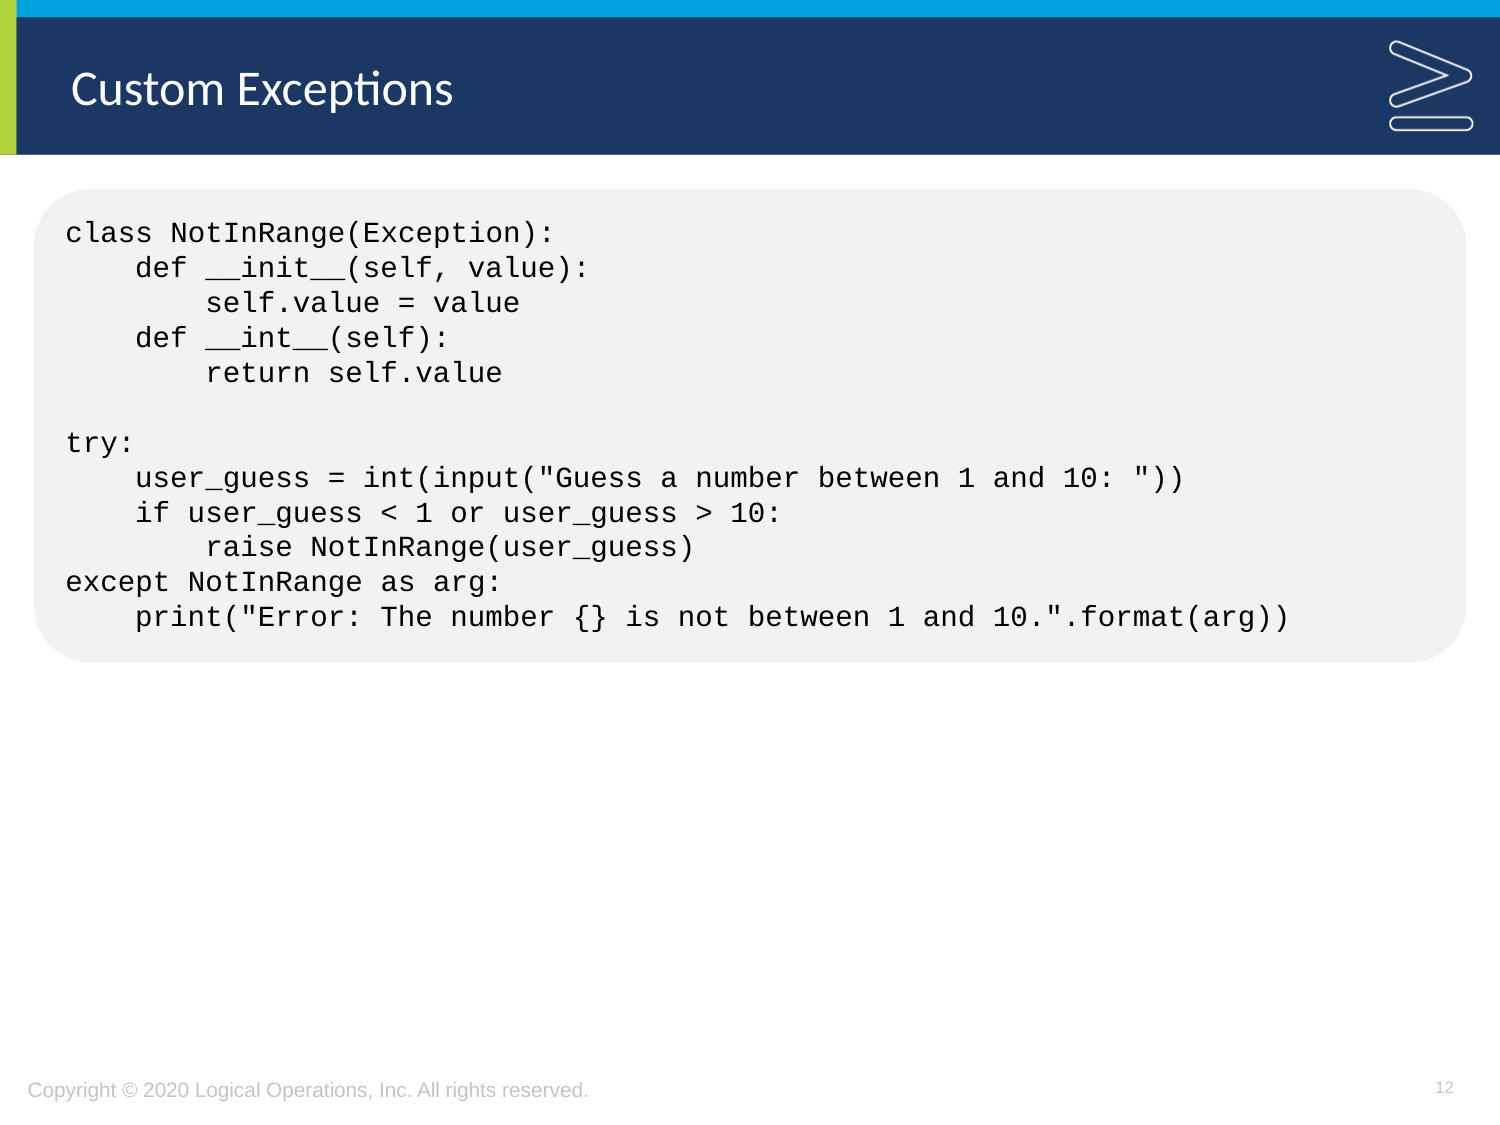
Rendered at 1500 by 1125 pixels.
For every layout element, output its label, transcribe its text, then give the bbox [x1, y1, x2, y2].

text_box class NotInRange(Exception): def __init__(self, value): self.value = value def __int__(self): return self.value try: user_guess = int(input("Guess a number between 1 and 10: ")) if user_guess < 1 or user_guess > 10: raise NotInRange(user_guess) except NotInRange as arg: print("Error: The number {} is not between 1 and 10.".format(arg)) [33, 188, 1467, 663]
picture [0, 0, 56, 155]
picture [1350, 18, 1500, 155]
slide_number 12 [1118, 1057, 1469, 1118]
title Custom Exceptions [56, 16, 1350, 155]
